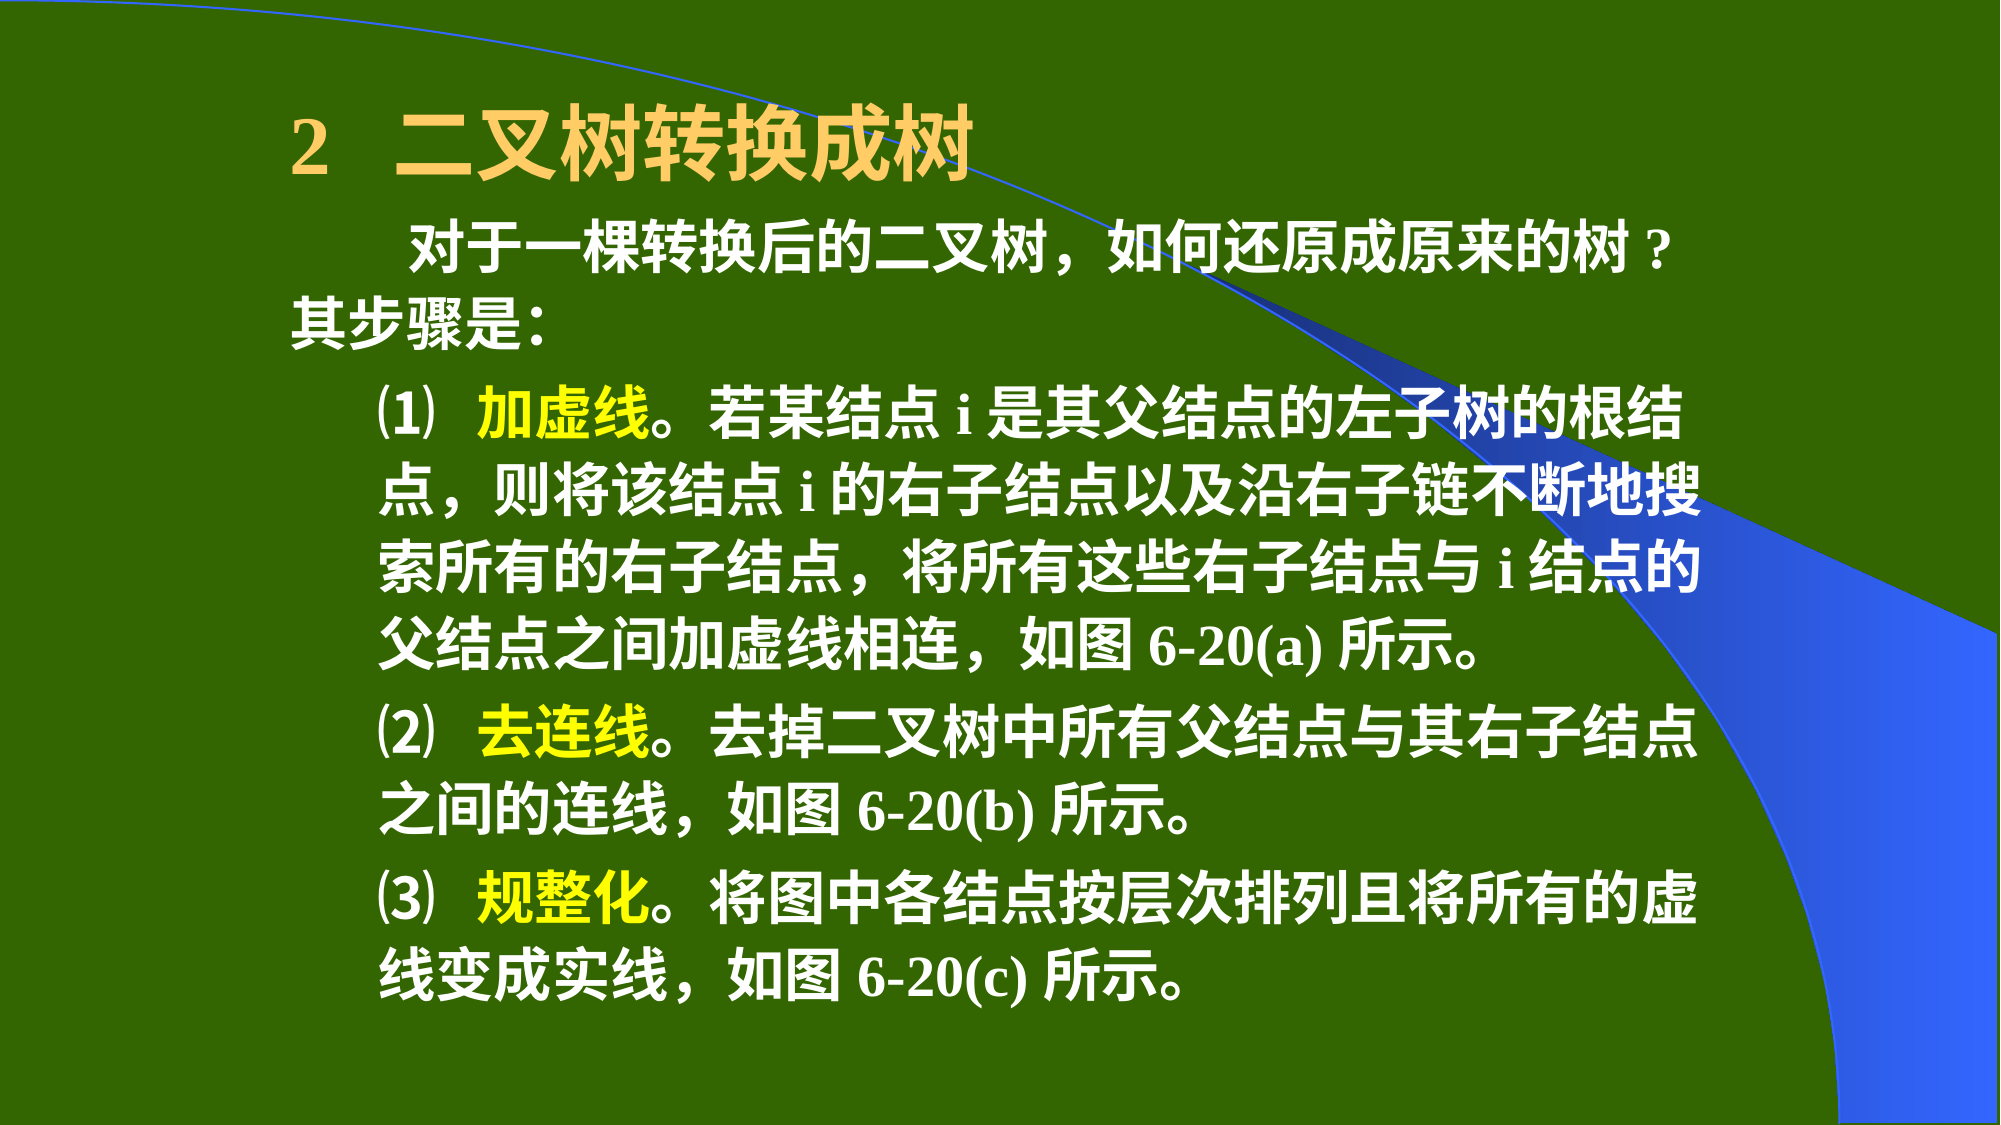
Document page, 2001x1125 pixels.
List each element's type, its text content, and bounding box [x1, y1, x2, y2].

list 2 二叉树转换成树 对于一棵转换后的二叉树，如何还原成原来的树? 其步骤是： ⑴ 加虚线。若某结点i是其父结点的左子树的根结点，则将该结点i的右子结点以及沿右子链不断地搜索所有的右子结点，将所有这些右子结点与i结点的父结点之间加虚线相连，如图6-20(a)所示。 ⑵ 去连线。去掉二叉树中所有父结点与其右子结点之间的连线，如图6-20(b)所示。 ⑶ 规整化。将图中各结点按层次排列且将所有的虚线变成实线，如图6-20(c)所示。 [274, 73, 1726, 1036]
